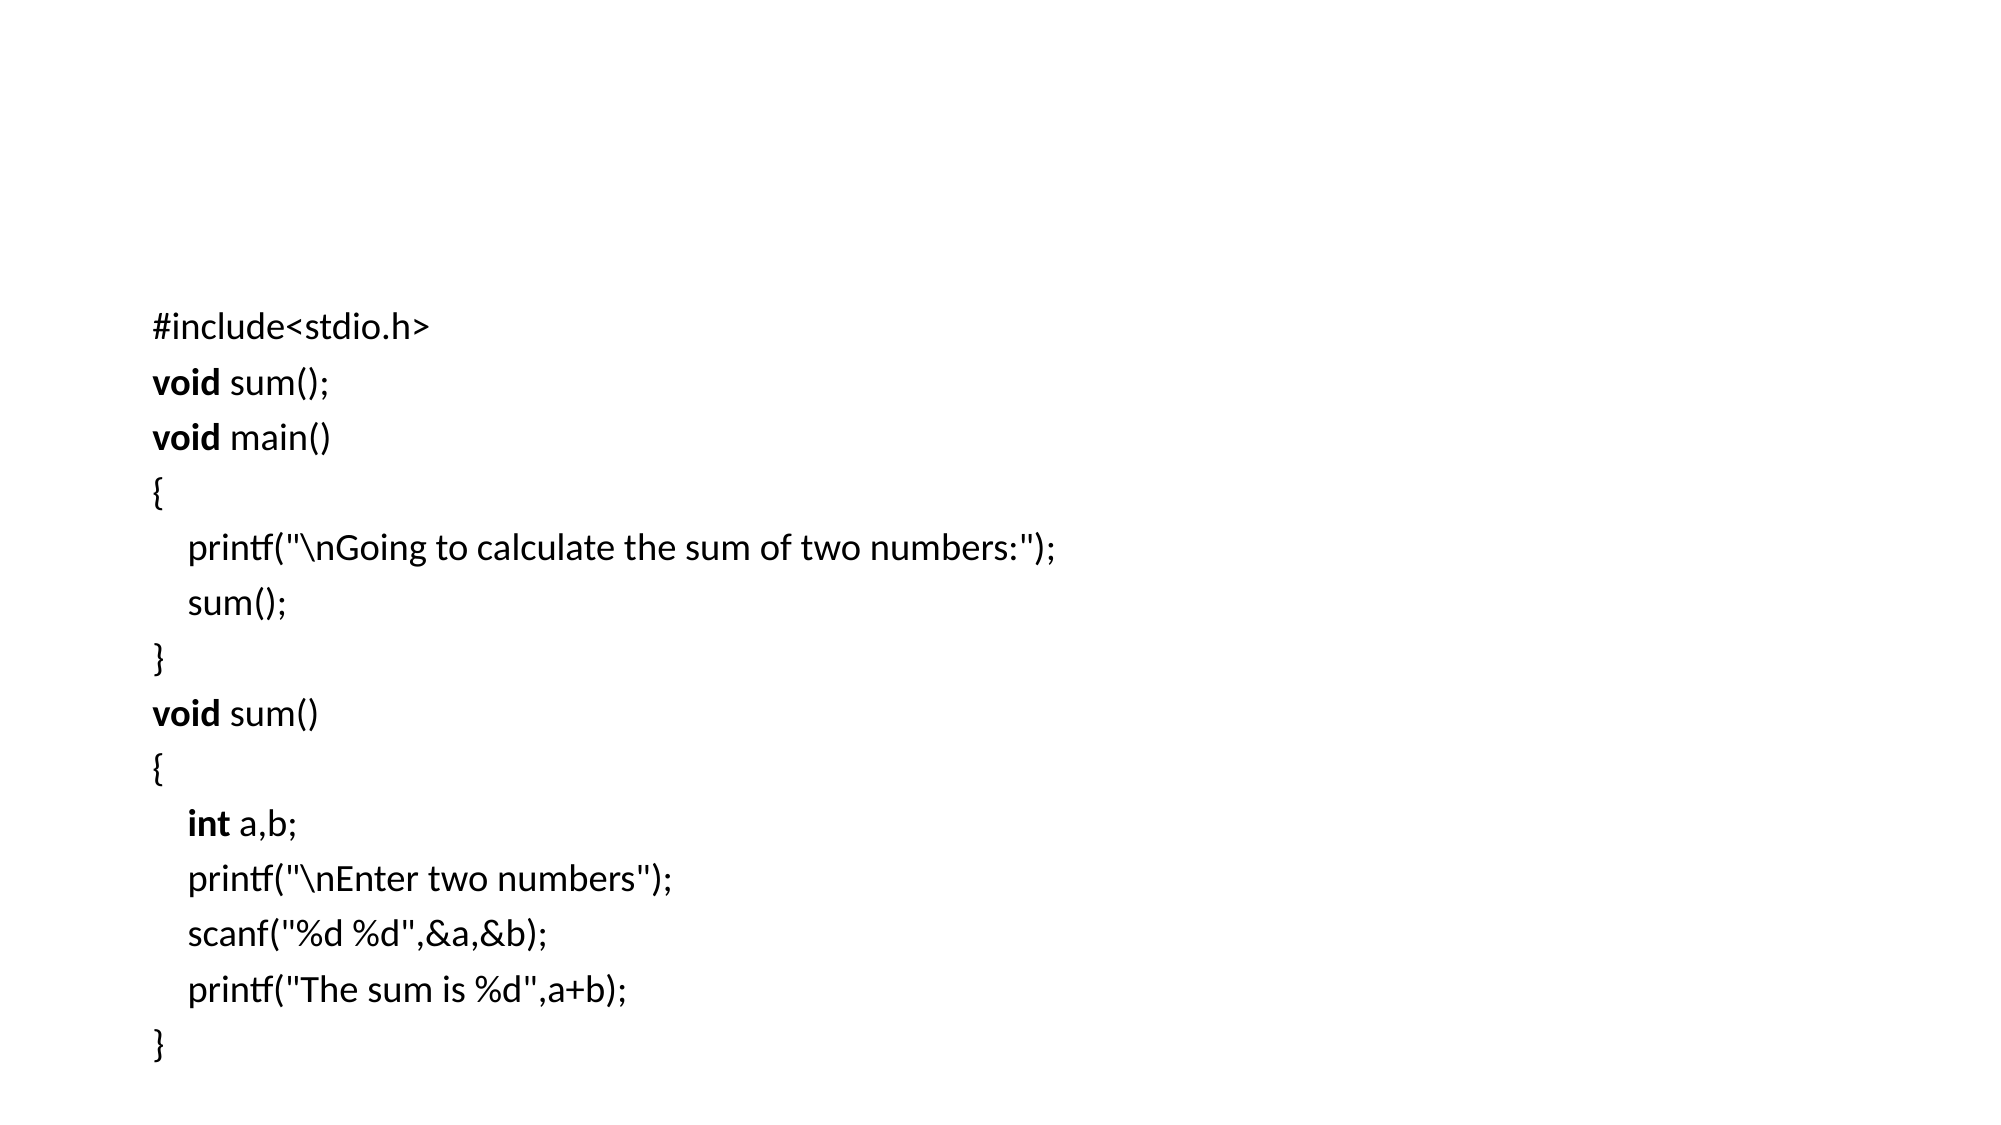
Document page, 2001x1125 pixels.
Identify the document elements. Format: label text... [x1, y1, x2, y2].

list #include<stdio.h> void sum(); void main() { printf("\nGoing to calculate the sum of two numbers:"); sum(); } void sum() { int a,b; printf("\nEnter two numbers"); scanf("%d %d",&a,&b); printf("The sum is %d",a+b); } [137, 299, 1863, 1083]
